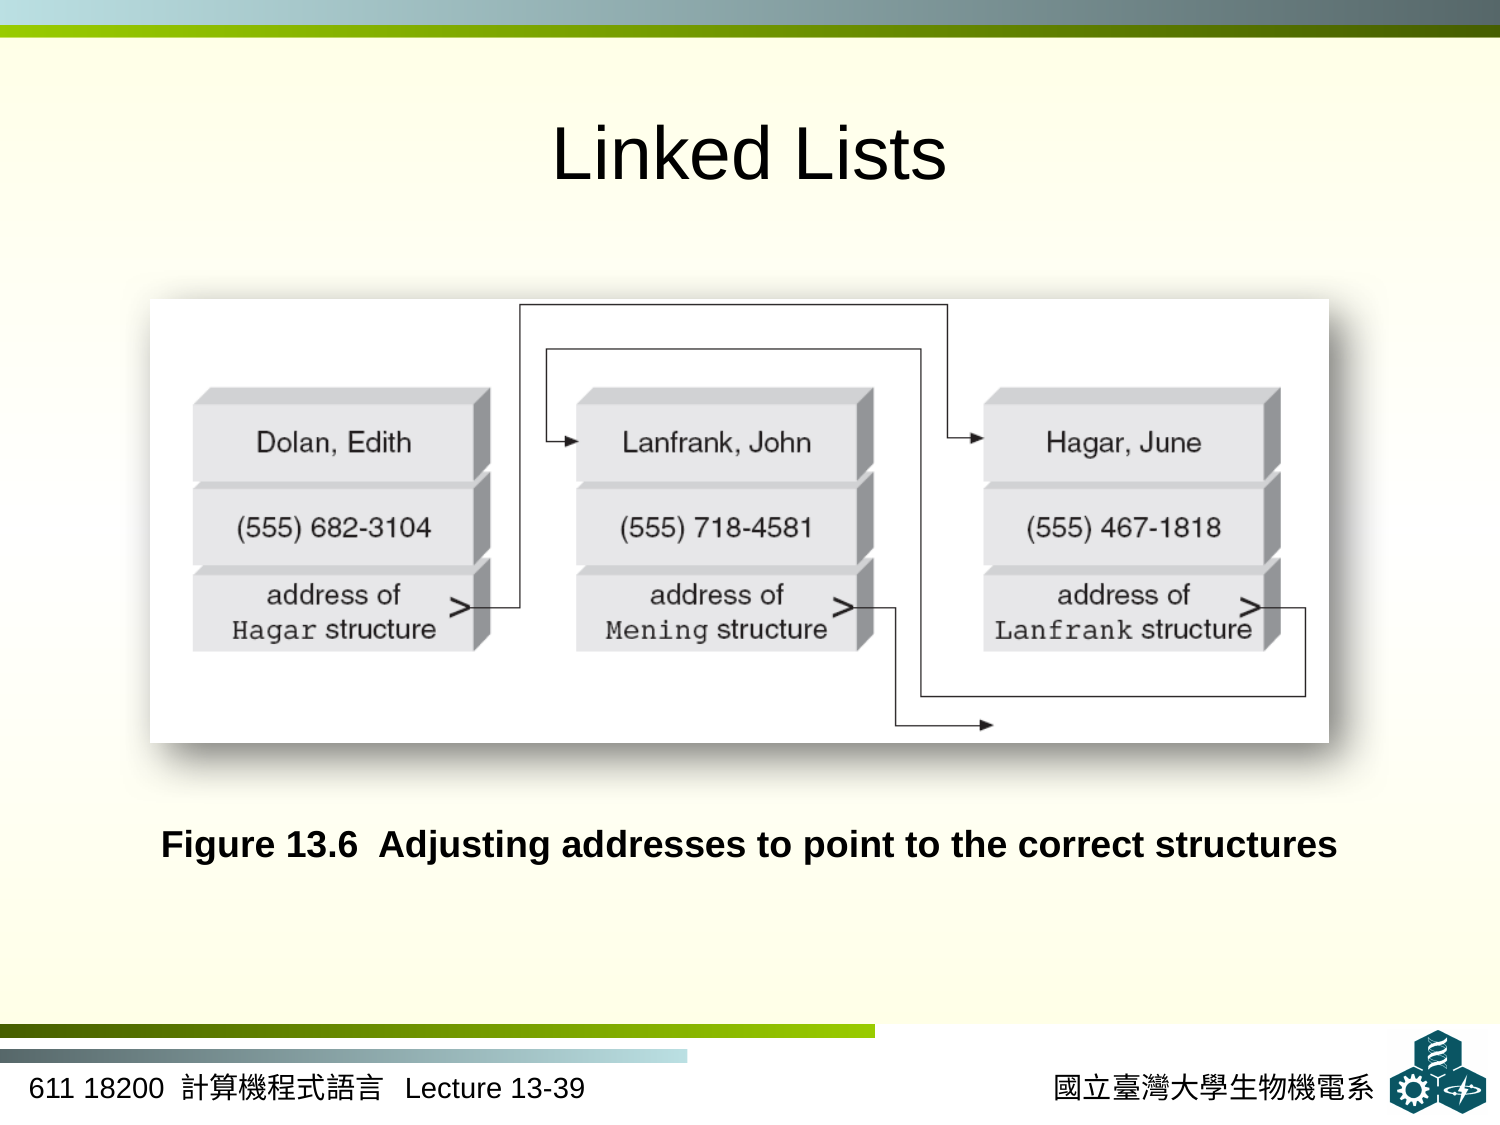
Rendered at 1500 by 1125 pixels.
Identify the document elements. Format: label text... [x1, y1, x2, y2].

title Linked Lists [87, 49, 1413, 251]
text_box Figure 13.6 Adjusting addresses to point to the correct structures [0, 812, 1500, 873]
picture [149, 299, 1329, 743]
picture [1387, 1029, 1488, 1115]
